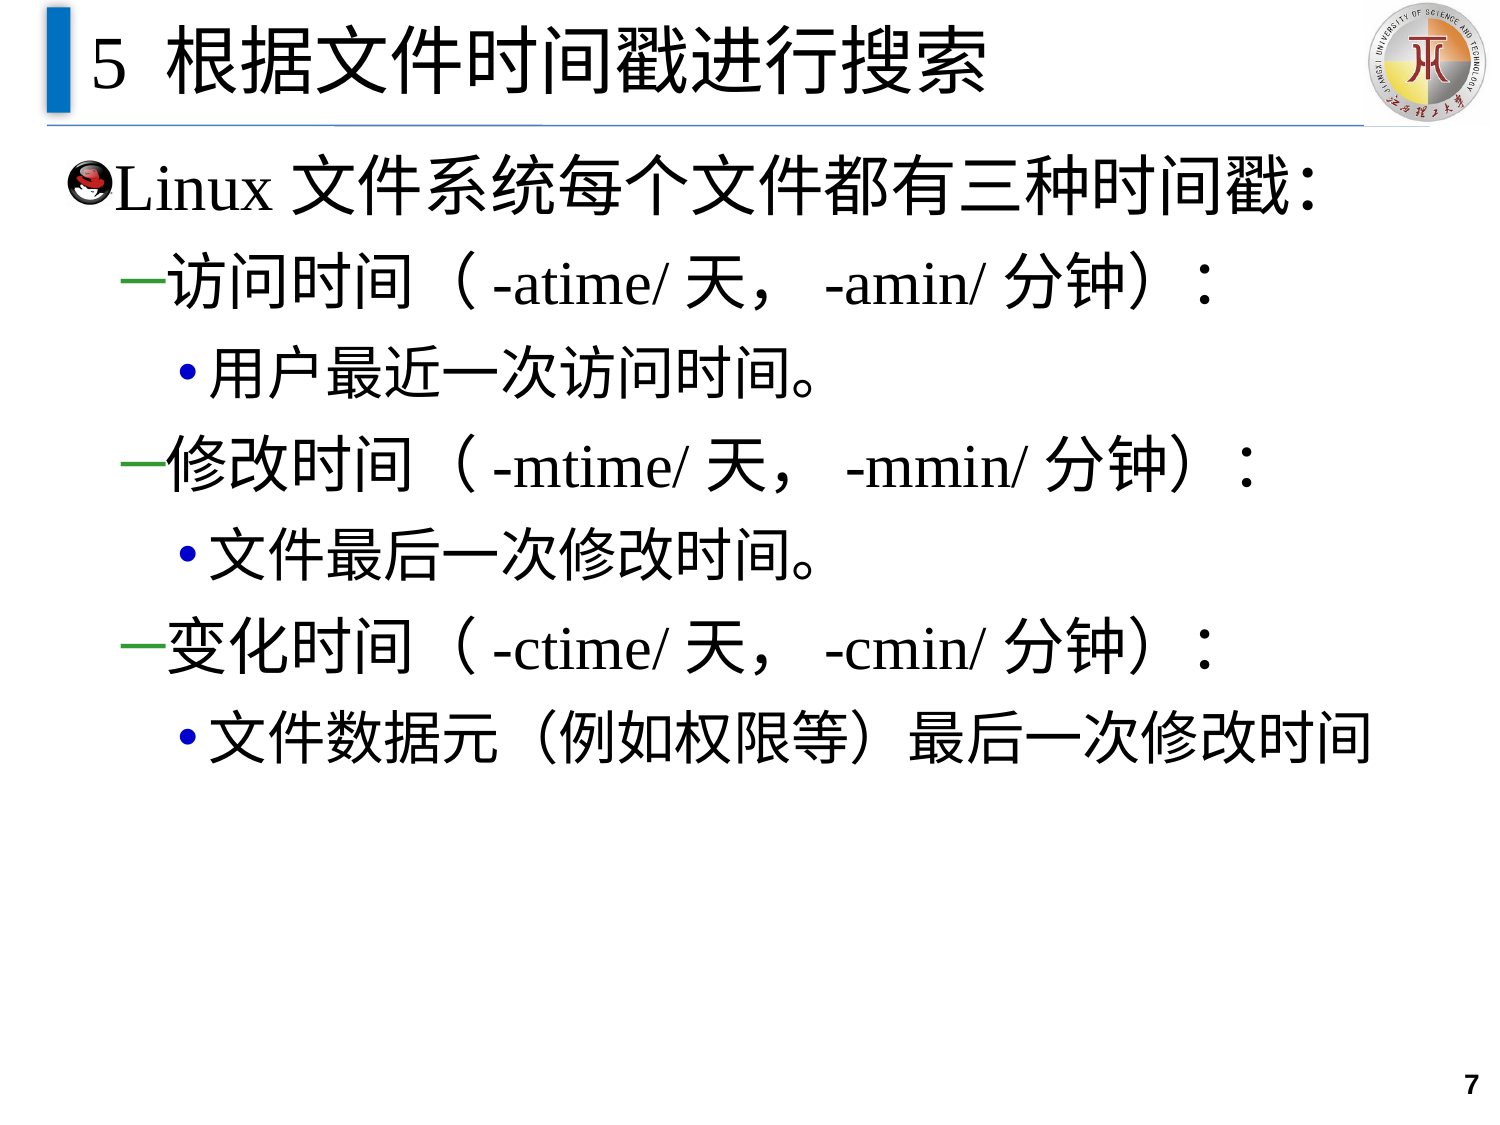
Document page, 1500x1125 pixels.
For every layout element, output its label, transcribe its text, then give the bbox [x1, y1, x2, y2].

title 5 根据文件时间戳进行搜索 [75, 0, 1425, 122]
slide_number 7 [1355, 1042, 1495, 1125]
picture [65, 160, 115, 207]
list Linux文件系统每个文件都有三种时间戳： 访问时间（-atime/天，-amin/分钟）： 用户最近一次访问时间。 修改时间（-mtime/天，-mmin/分钟）： 文件最后一次修改时间。 变化时间（-ctime/天，-cmin/分钟）： 文件数据元（例如权限等）最后一次修改时间 [50, 135, 1427, 1088]
picture [1364, 0, 1490, 126]
